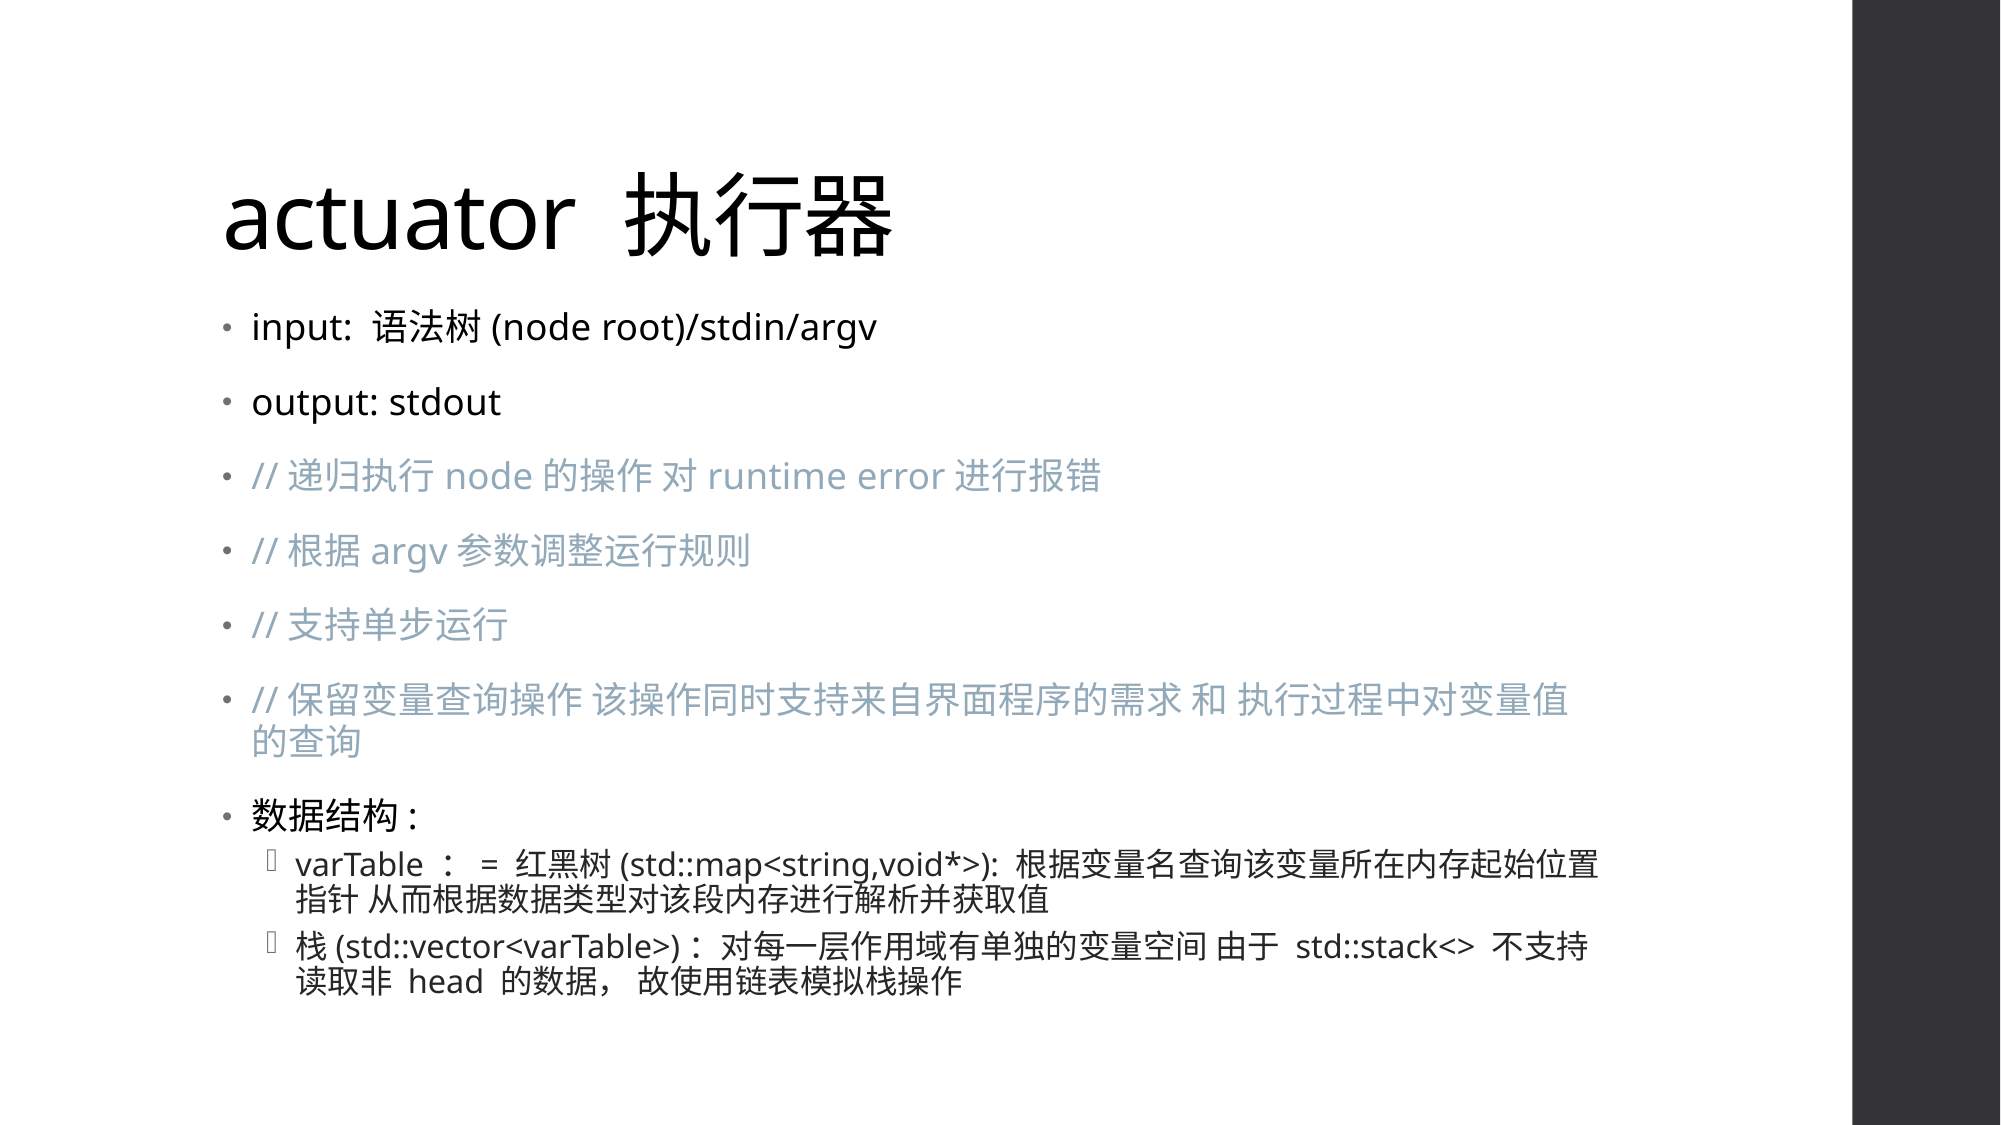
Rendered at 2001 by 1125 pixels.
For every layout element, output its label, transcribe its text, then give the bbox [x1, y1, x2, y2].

list input: 语法树(node root)/stdin/argv output: stdout //递归执行node的操作 对runtime error进行报错 //根据argv参数调整运行规则 //支持单步运行 //保留变量查询操作 该操作同时支持来自界面程序的需求 和 执行过程中对变量值的查询 数据结构: varTable ：= 红黑树(std::map<string,void*>): 根据变量名查询该变量所在内存起始位置指针 从而根据数据类型对该段内存进行解析并获取值 栈(std::vector<varTable>)：对每一层作用域有单独的变量空间 由于 std::stack<> 不支持读取非 head 的数据， 故使用链表模拟栈操作 [206, 299, 1617, 1014]
title actuator 执行器 [206, 60, 1797, 278]
